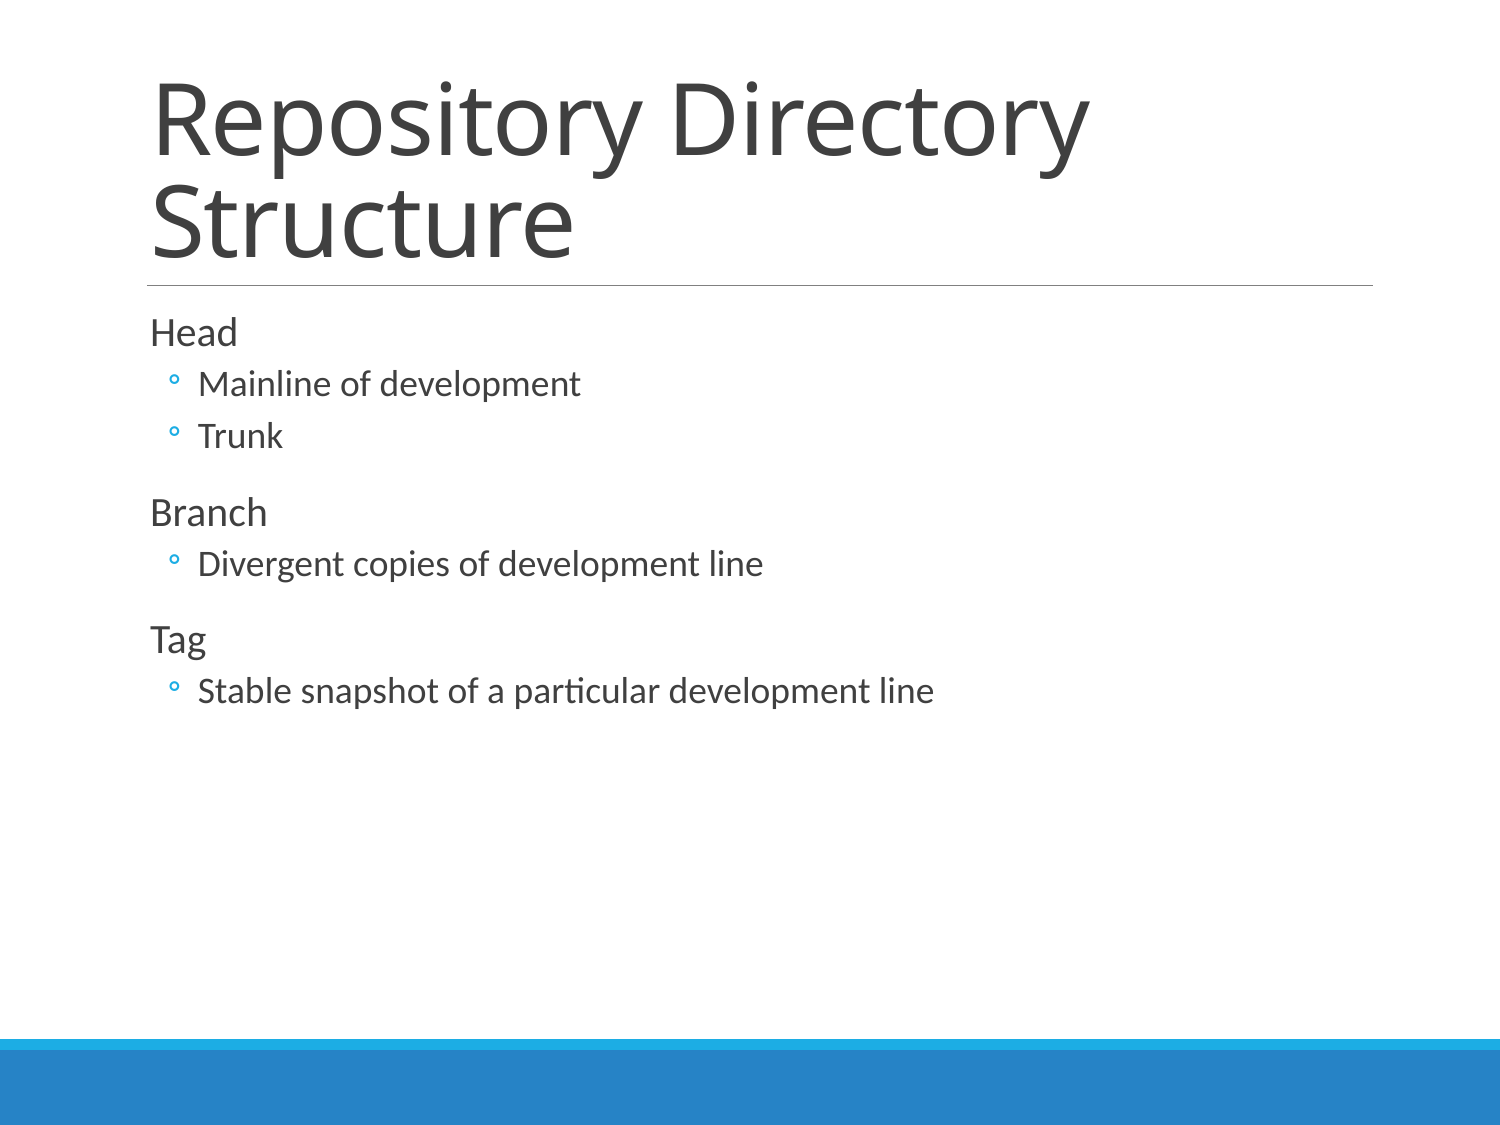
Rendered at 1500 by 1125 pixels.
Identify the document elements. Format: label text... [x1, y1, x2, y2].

list Head Mainline of development Trunk Branch Divergent copies of development line Tag Stable snapshot of a particular development line [135, 302, 1373, 963]
title Repository Directory Structure [135, 47, 1373, 285]
